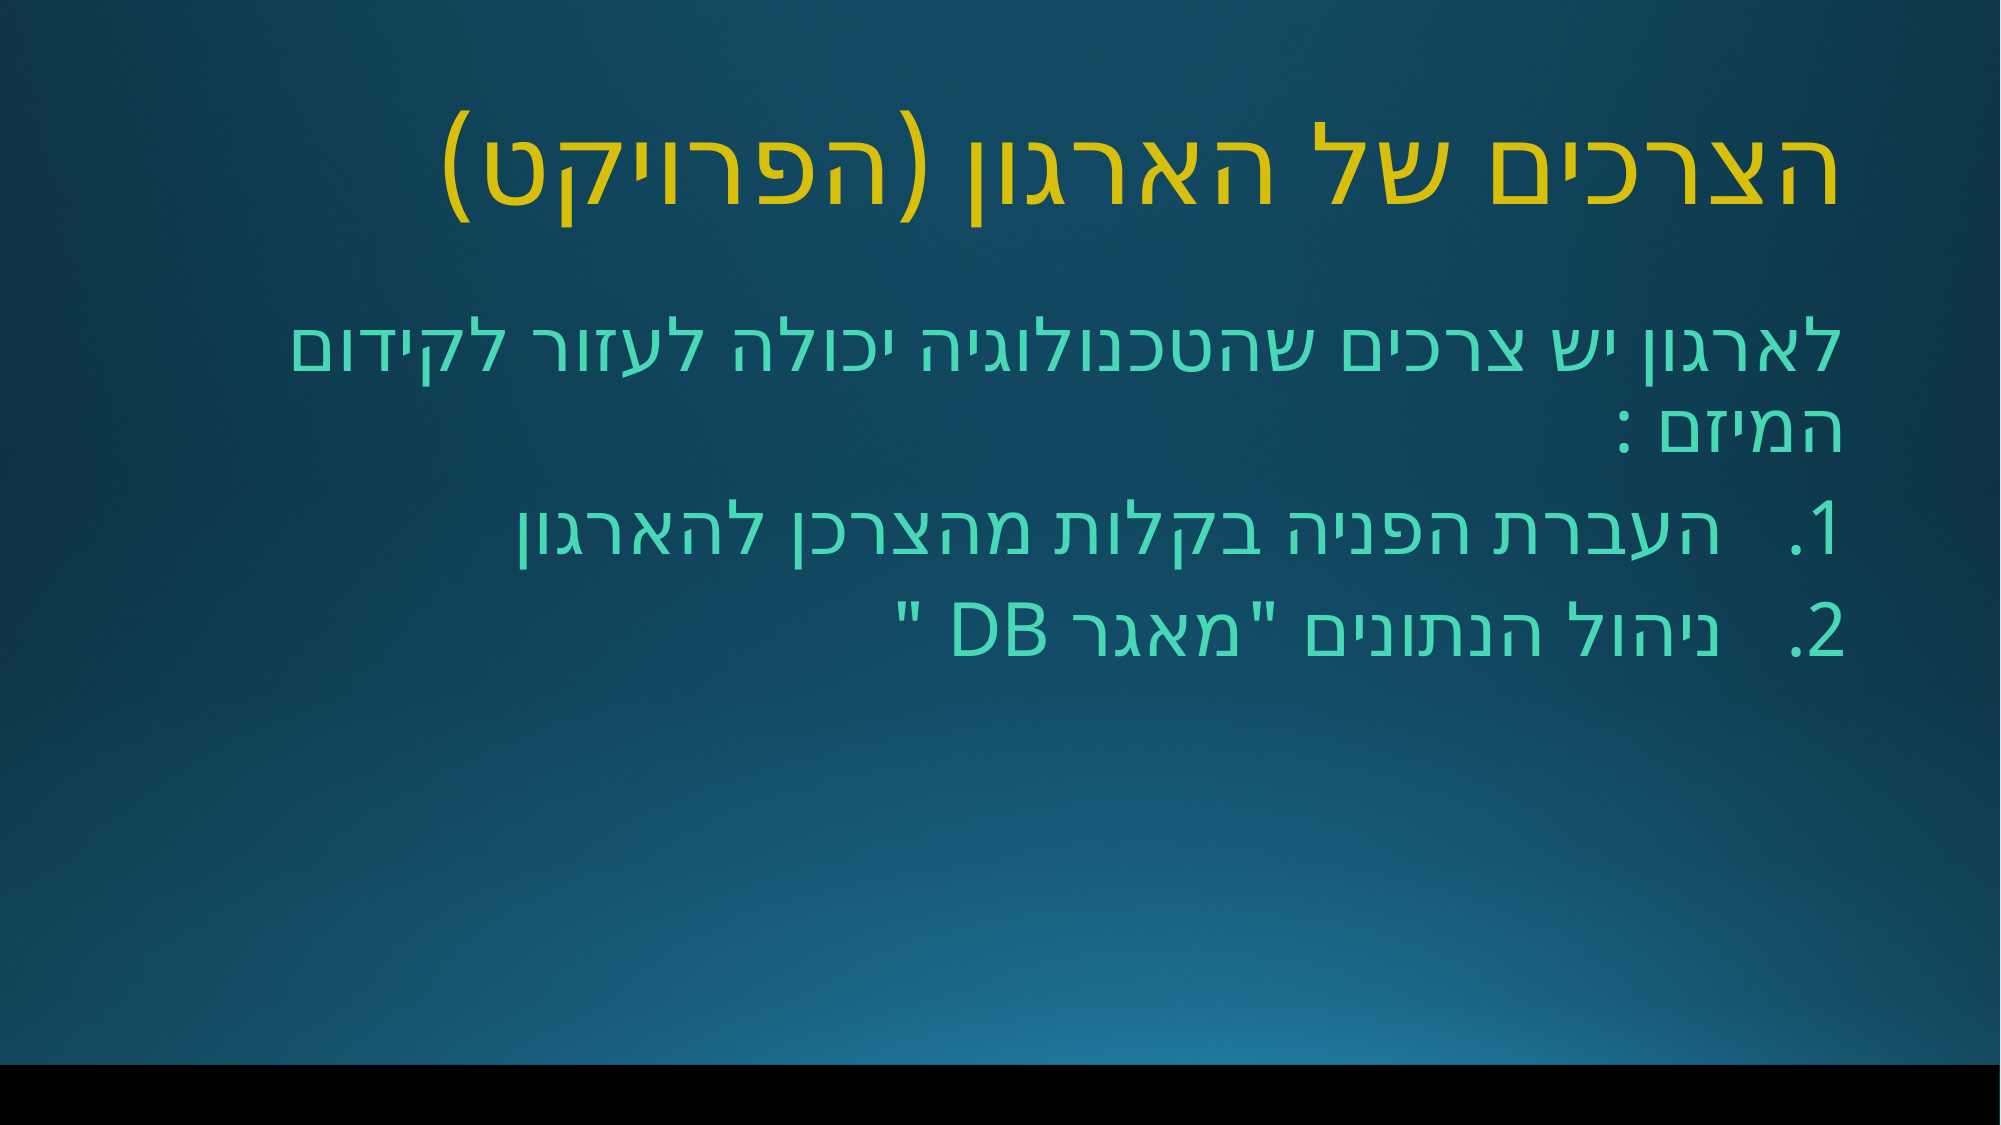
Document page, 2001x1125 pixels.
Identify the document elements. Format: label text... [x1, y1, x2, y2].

title הצרכים של הארגון (הפרויקט) [137, 59, 1863, 278]
picture [0, 0, 2001, 1125]
list לארגון יש צרכים שהטכנולוגיה יכולה לעזור לקידום המיזם : העברת הפניה בקלות מהצרכן להארגון ניהול הנתונים "מאגר DB " [183, 299, 1863, 1014]
